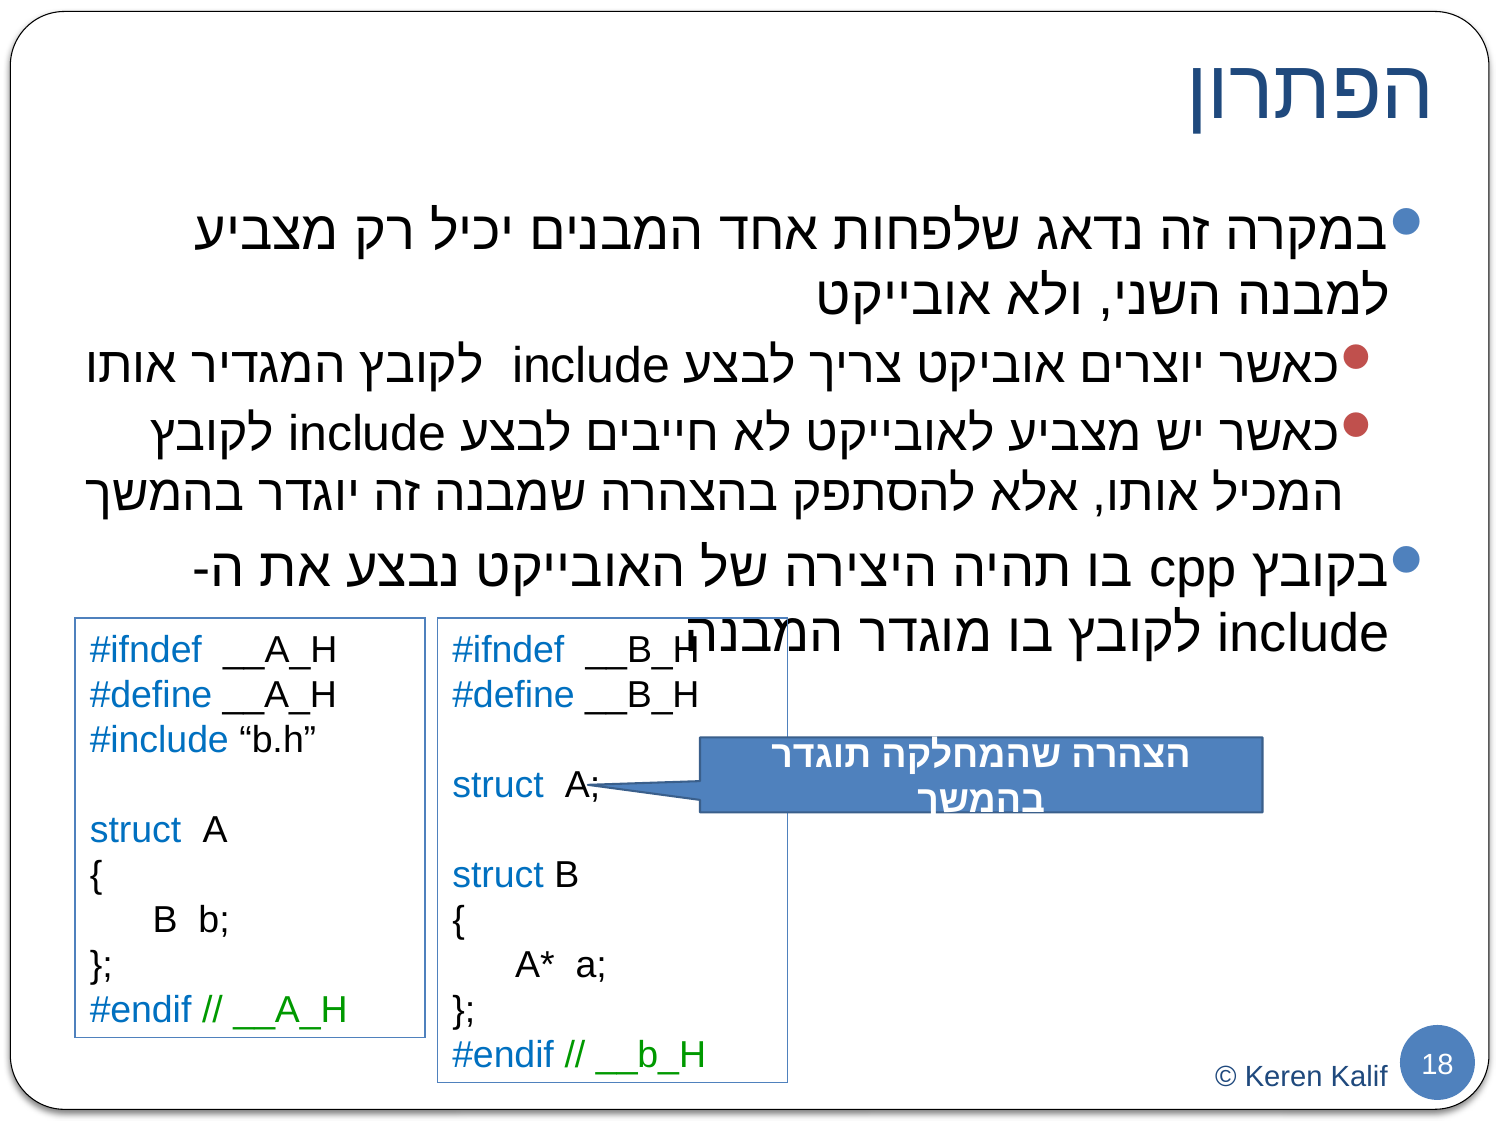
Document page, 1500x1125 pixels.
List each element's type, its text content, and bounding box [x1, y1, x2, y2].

slide_number 18 [1399, 1024, 1475, 1100]
footer © Keren Kalif [1200, 1037, 1500, 1113]
text_box הצהרה שהמחלקה תוגדר בהמשך [586, 736, 1264, 814]
title הפתרון [49, 0, 1451, 151]
text_box #ifndef __A_H #define __A_H #include “b.h” struct A { B b; }; #endif // __A_H [75, 617, 425, 1038]
list במקרה זה נדאג שלפחות אחד המבנים יכיל רק מצביע למבנה השני, ולא אובייקט כאשר יוצרים אוביקט צריך לבצע include לקובץ המגדיר אותו כאשר יש מצביע לאובייקט לא חייבים לבצע include לקובץ המכיל אותו, אלא להסתפק בהצהרה שמבנה זה יוגדר בהמשך בקובץ cpp בו תהיה היצירה של האובייקט נבצע את ה- include לקובץ בו מוגדר המבנה [49, 187, 1451, 1038]
text_box #ifndef __B_H #define __B_H struct A; struct B { A* a; }; #endif // __b_H [437, 617, 788, 1083]
